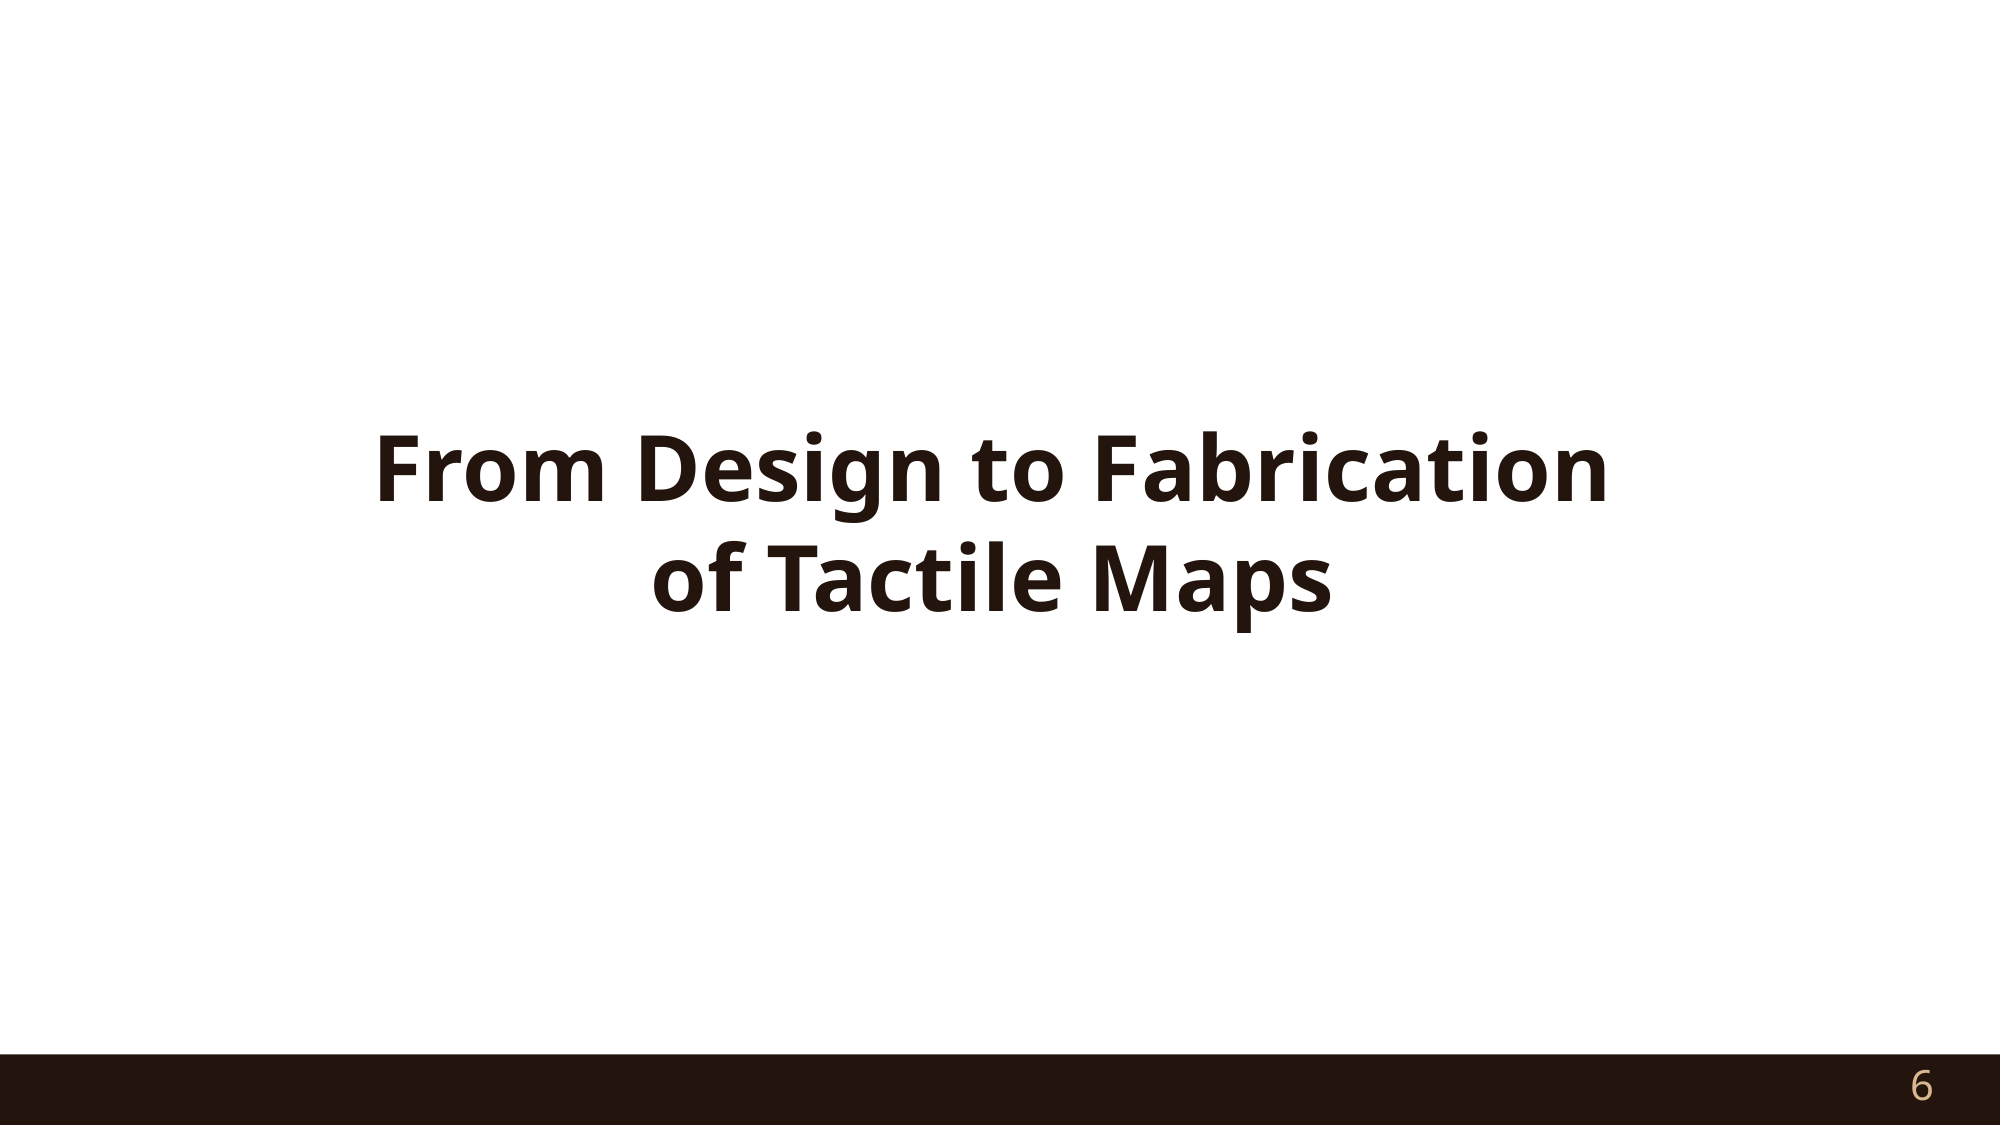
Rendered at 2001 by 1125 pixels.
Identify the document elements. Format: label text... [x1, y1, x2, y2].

title From Design to Fabrication of Tactile Maps [362, 412, 1638, 628]
slide_number 6 [1846, 1064, 1934, 1111]
